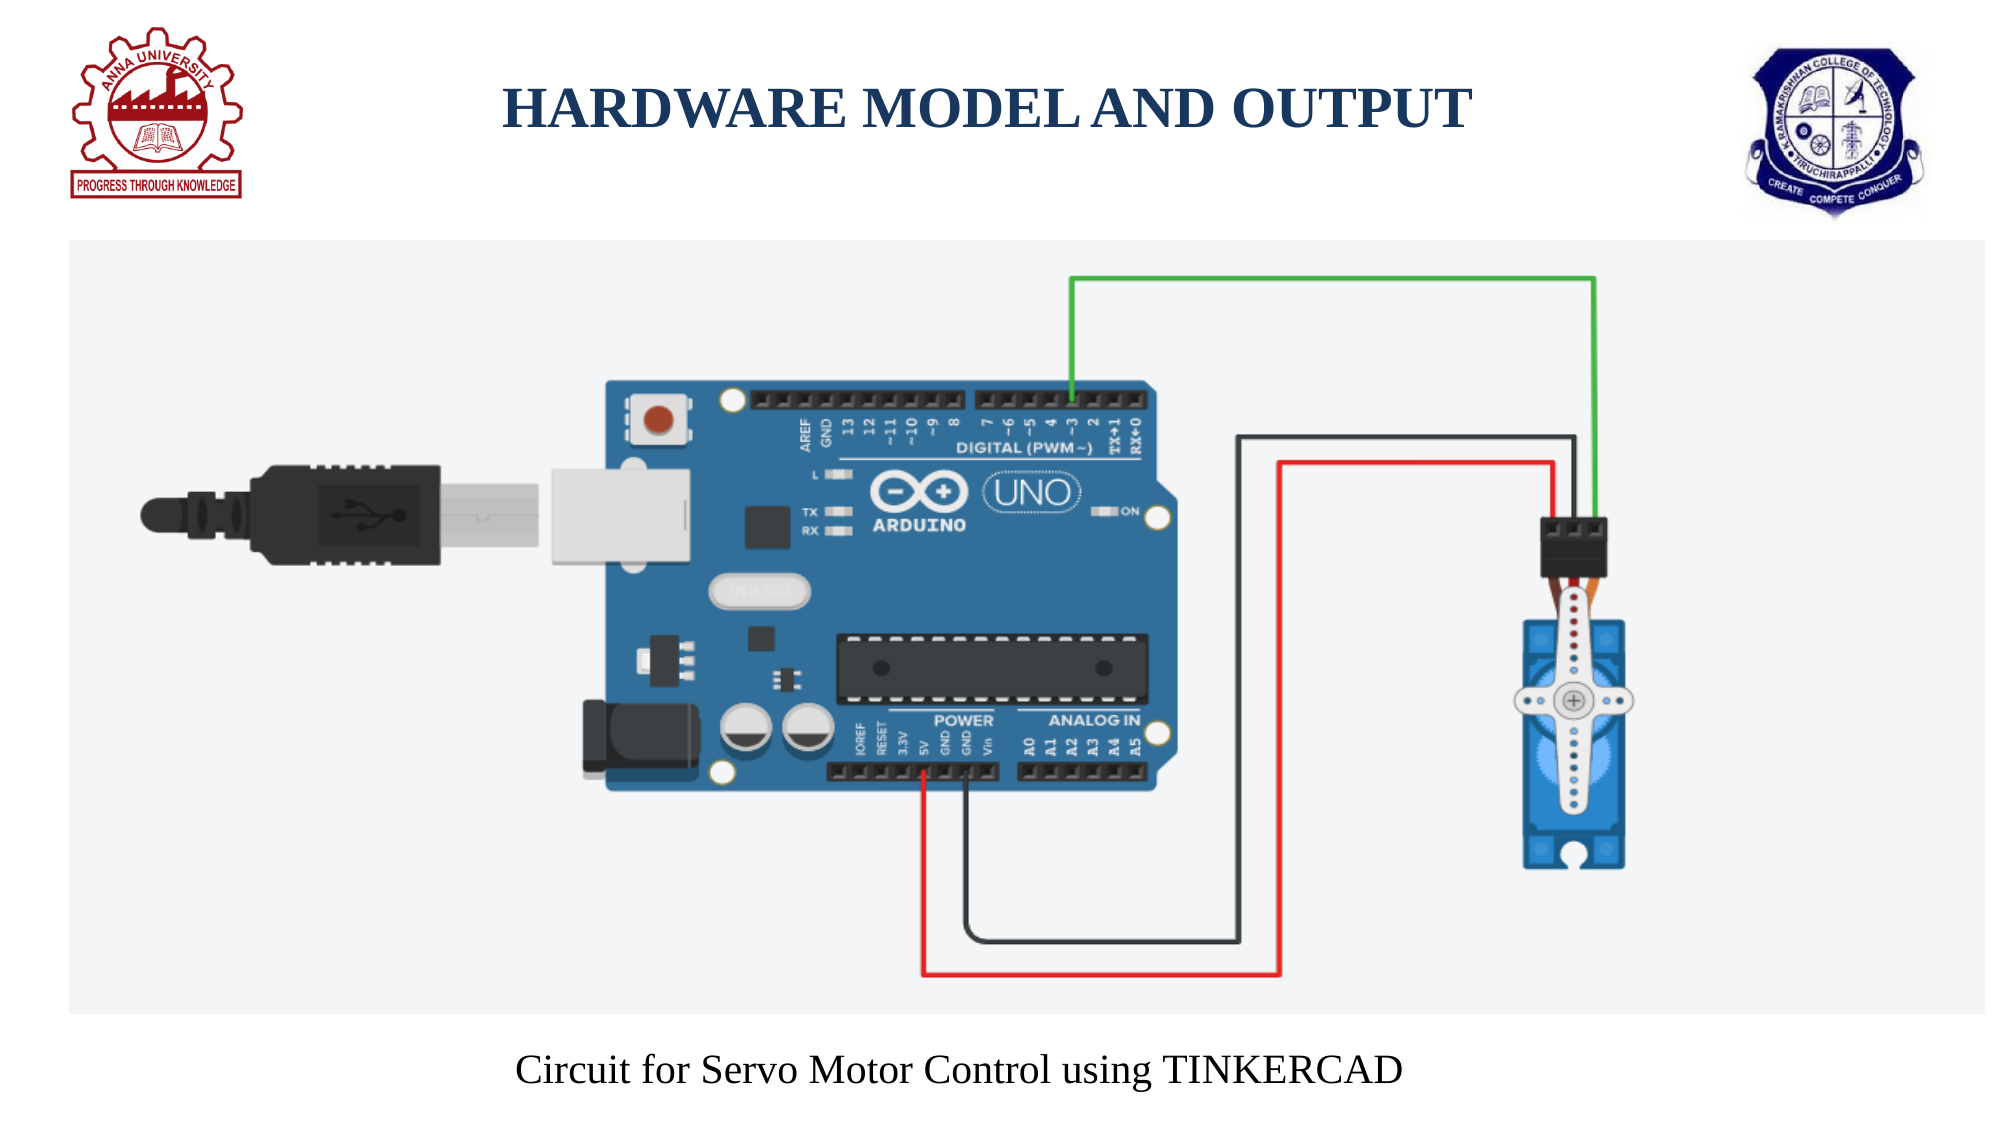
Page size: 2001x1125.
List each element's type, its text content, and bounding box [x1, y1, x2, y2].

text_box HARDWARE MODEL AND OUTPUT [487, 61, 1525, 147]
text_box Circuit for Servo Motor Control using TINKERCAD [500, 1034, 1513, 1125]
picture [1741, 42, 1932, 225]
picture [68, 25, 245, 200]
picture [68, 240, 1986, 1015]
